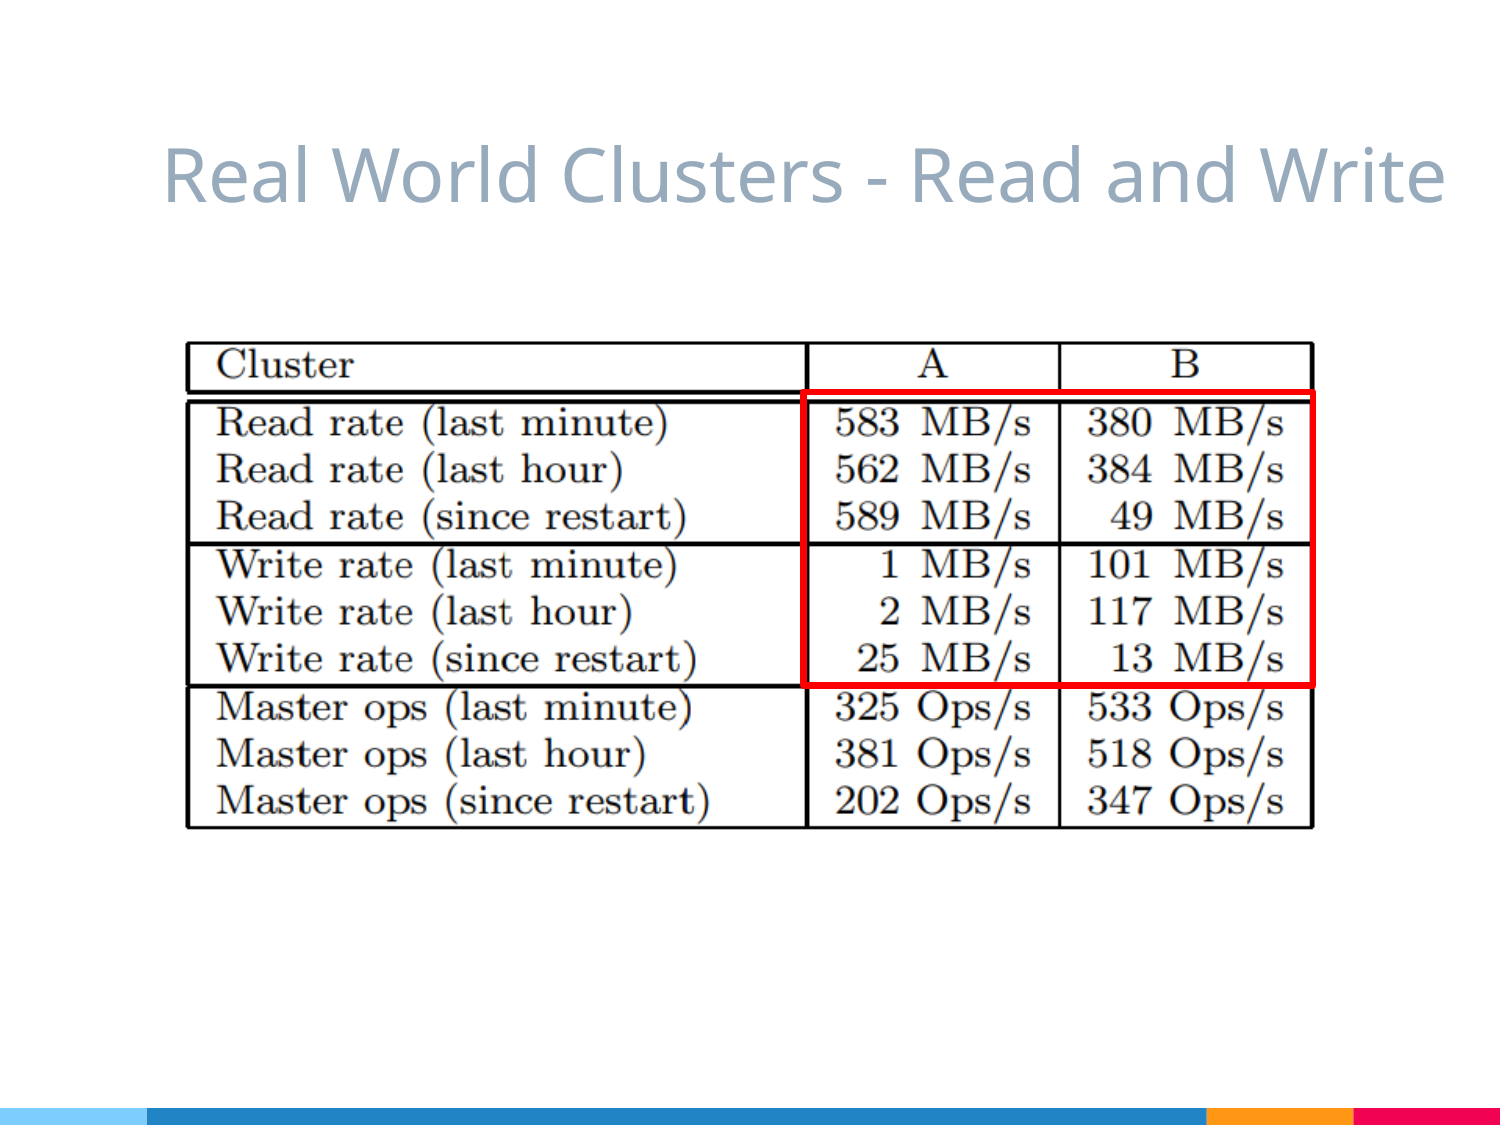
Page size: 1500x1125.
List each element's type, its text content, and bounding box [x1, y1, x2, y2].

title Real World Clusters - Read and Write [146, 45, 1500, 233]
picture [167, 322, 1333, 843]
